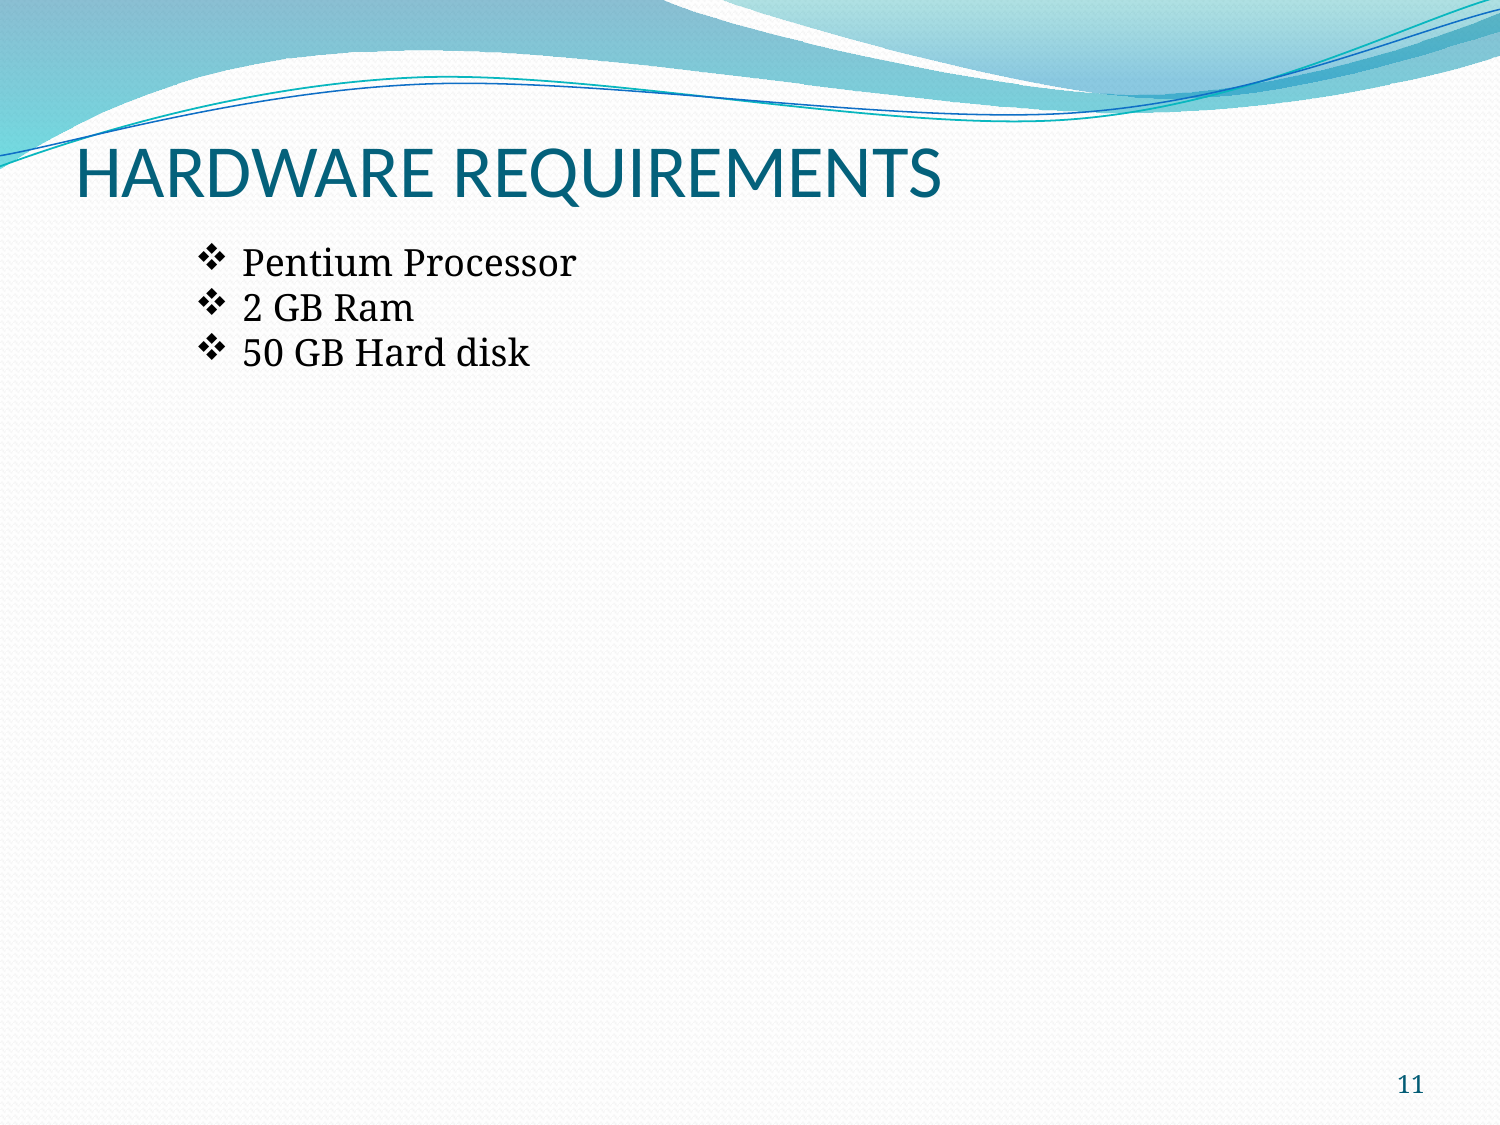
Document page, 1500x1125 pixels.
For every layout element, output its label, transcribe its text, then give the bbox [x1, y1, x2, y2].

text_box Pentium Processor 2 GB Ram 50 GB Hard disk [180, 231, 593, 382]
title HARDWARE REQUIREMENTS [75, 115, 1438, 303]
slide_number 11 [1299, 1042, 1425, 1103]
